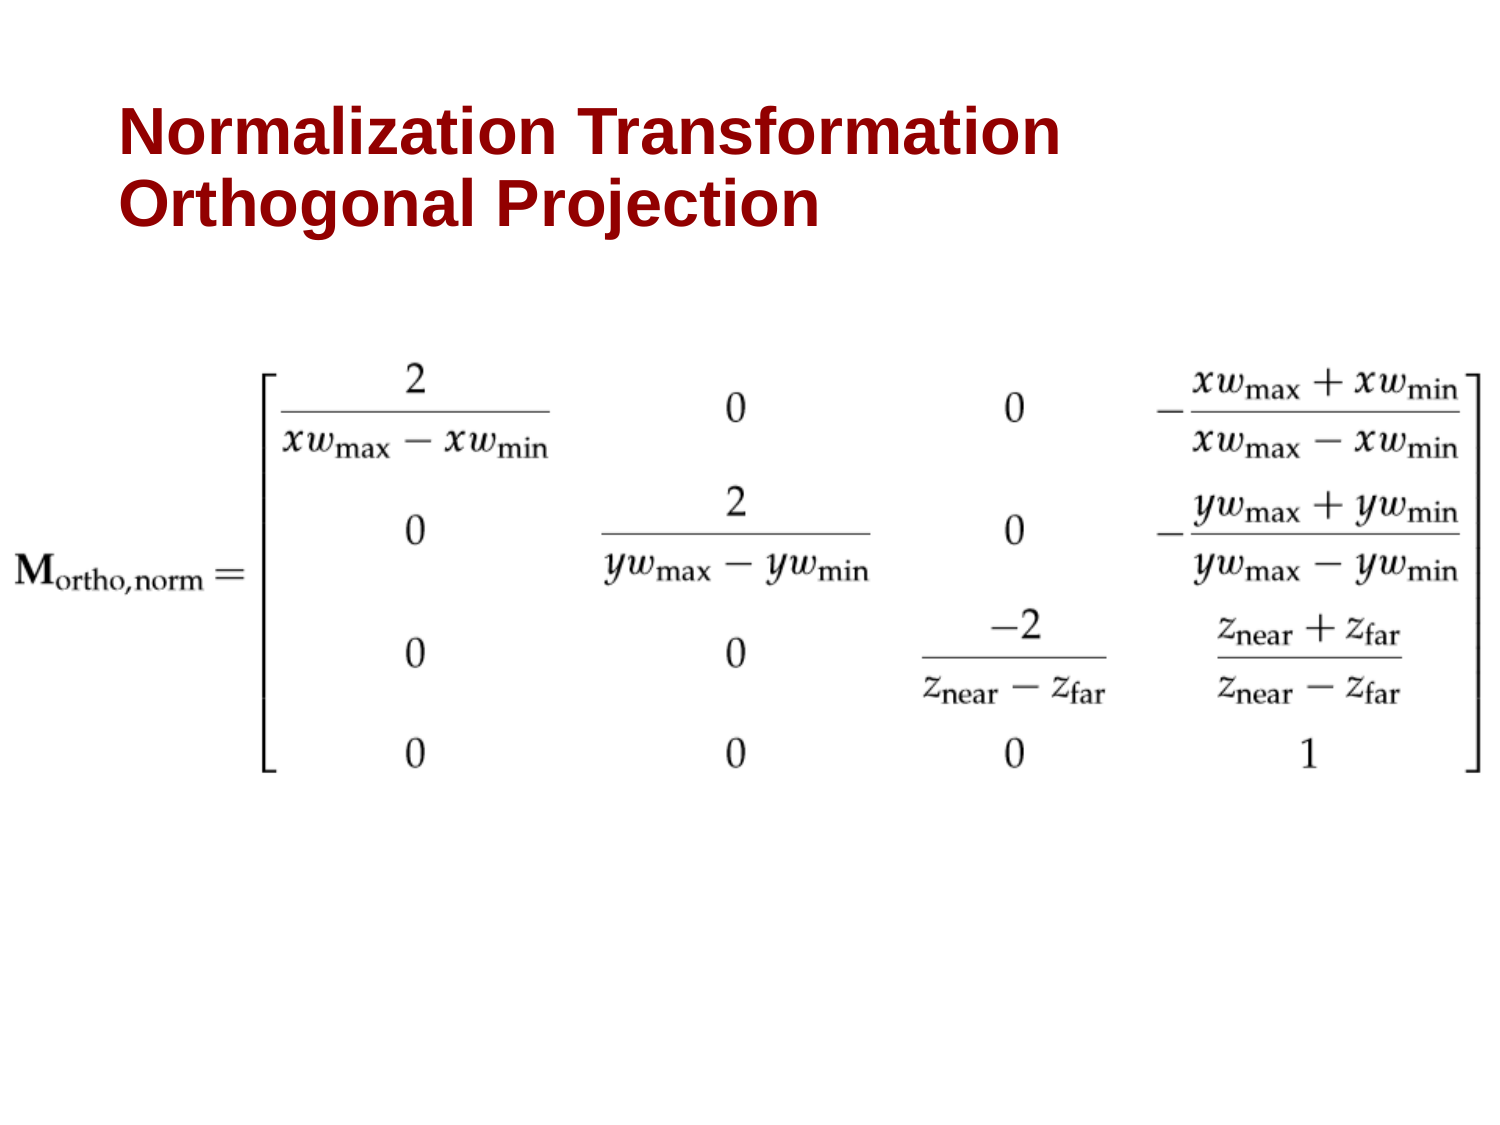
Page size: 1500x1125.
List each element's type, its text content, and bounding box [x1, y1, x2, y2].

picture [6, 341, 1494, 784]
title Normalization Transformation Orthogonal Projection [103, 59, 1397, 278]
